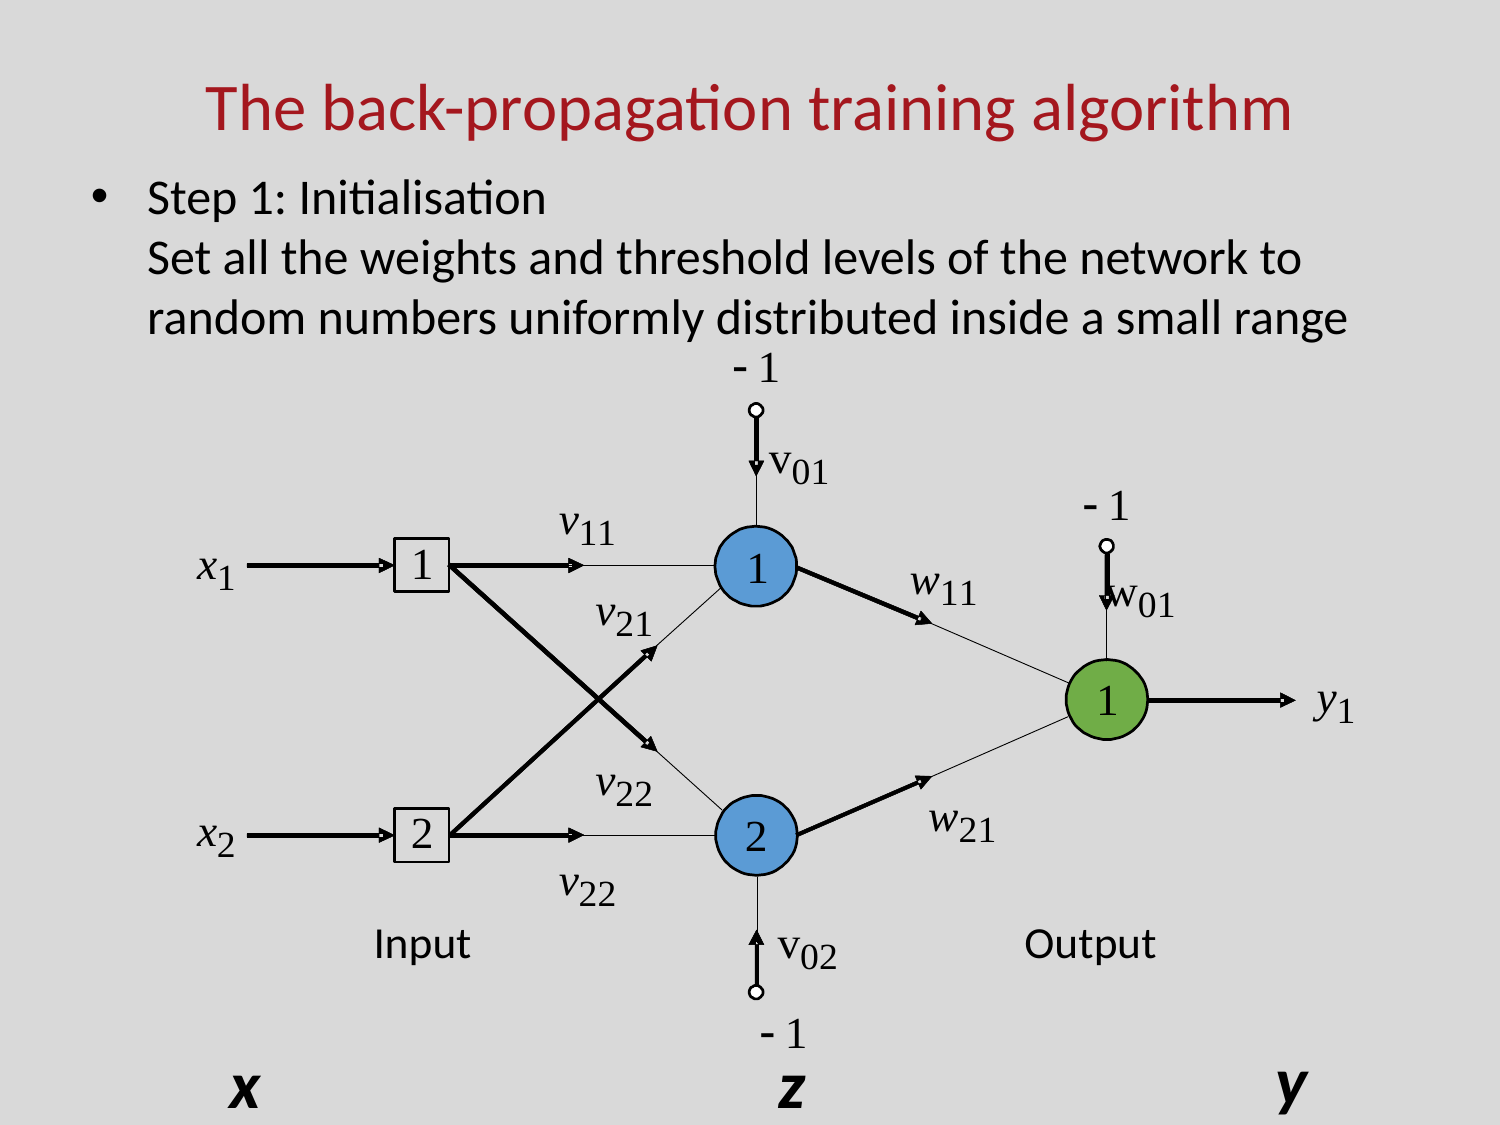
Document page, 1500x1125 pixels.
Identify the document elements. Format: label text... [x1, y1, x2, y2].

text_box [162, 324, 1388, 1125]
title The back-propagation training algorithm [75, 45, 1425, 157]
list Step 1: Initialisation Set all the weights and threshold levels of the network to random numbers uniformly distributed inside a small range [75, 157, 1426, 395]
